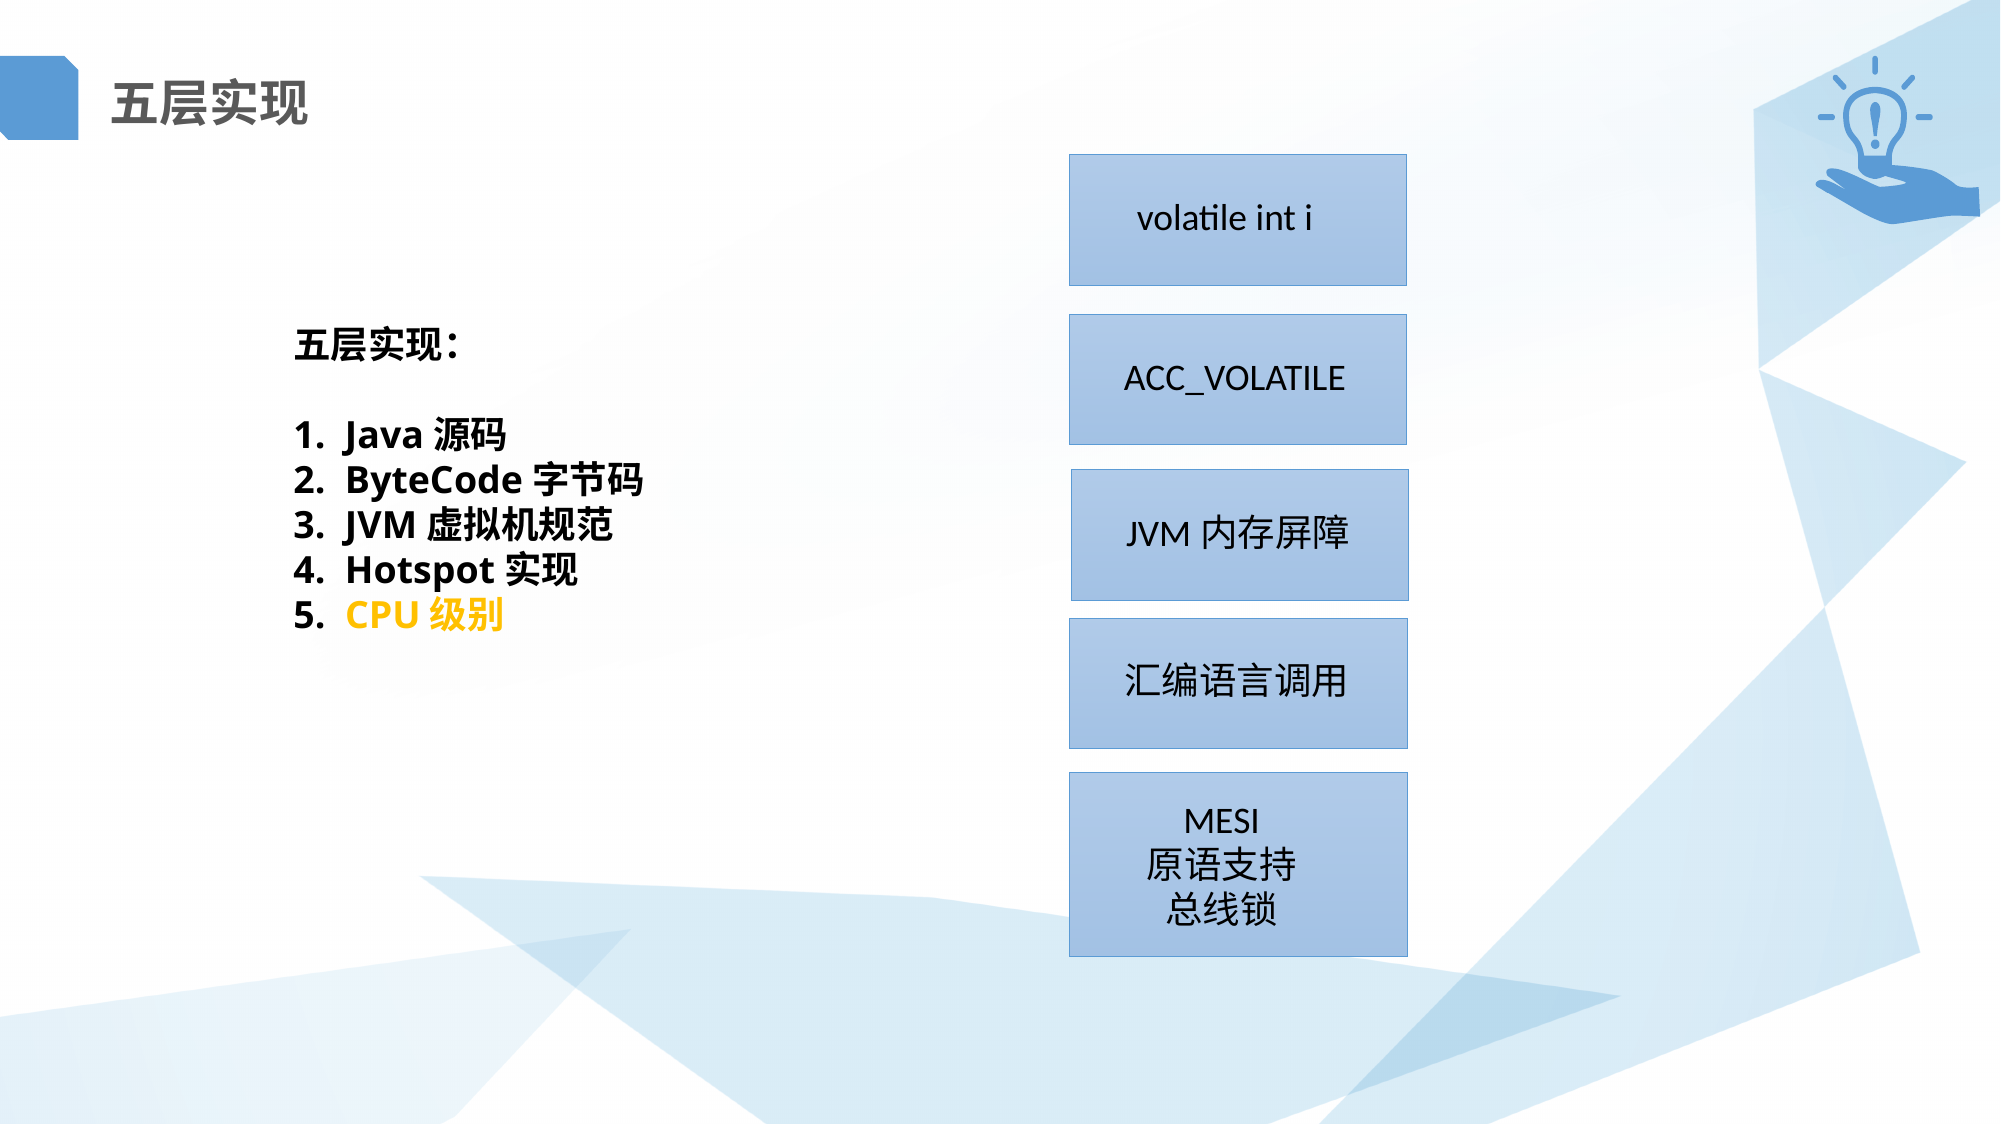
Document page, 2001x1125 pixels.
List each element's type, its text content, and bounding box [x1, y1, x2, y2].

text_box JVM内存屏障 [1111, 501, 1371, 561]
text_box [1069, 314, 1407, 445]
text_box [1069, 618, 1408, 749]
text_box volatile int i [1122, 185, 1339, 246]
text_box 五层实现： 1. Java源码 2. ByteCode字节码 3. JVM虚拟机规范 4. Hotspot实现 5. CPU级别 [278, 314, 855, 644]
text_box [1815, 86, 1981, 225]
text_box [1872, 55, 1878, 75]
text_box ACC_VOLATILE [1109, 345, 1369, 405]
text_box [1901, 74, 1915, 90]
text_box [1071, 469, 1409, 601]
text_box MESI 原语支持 总线锁 [1105, 788, 1339, 939]
text_box [1832, 74, 1847, 90]
picture [0, 0, 2001, 1124]
text_box [0, 54, 80, 141]
text_box [1069, 154, 1407, 286]
text_box 五层实现 [94, 64, 325, 140]
text_box 汇编语言调用 [1109, 649, 1370, 710]
text_box [1069, 772, 1408, 957]
